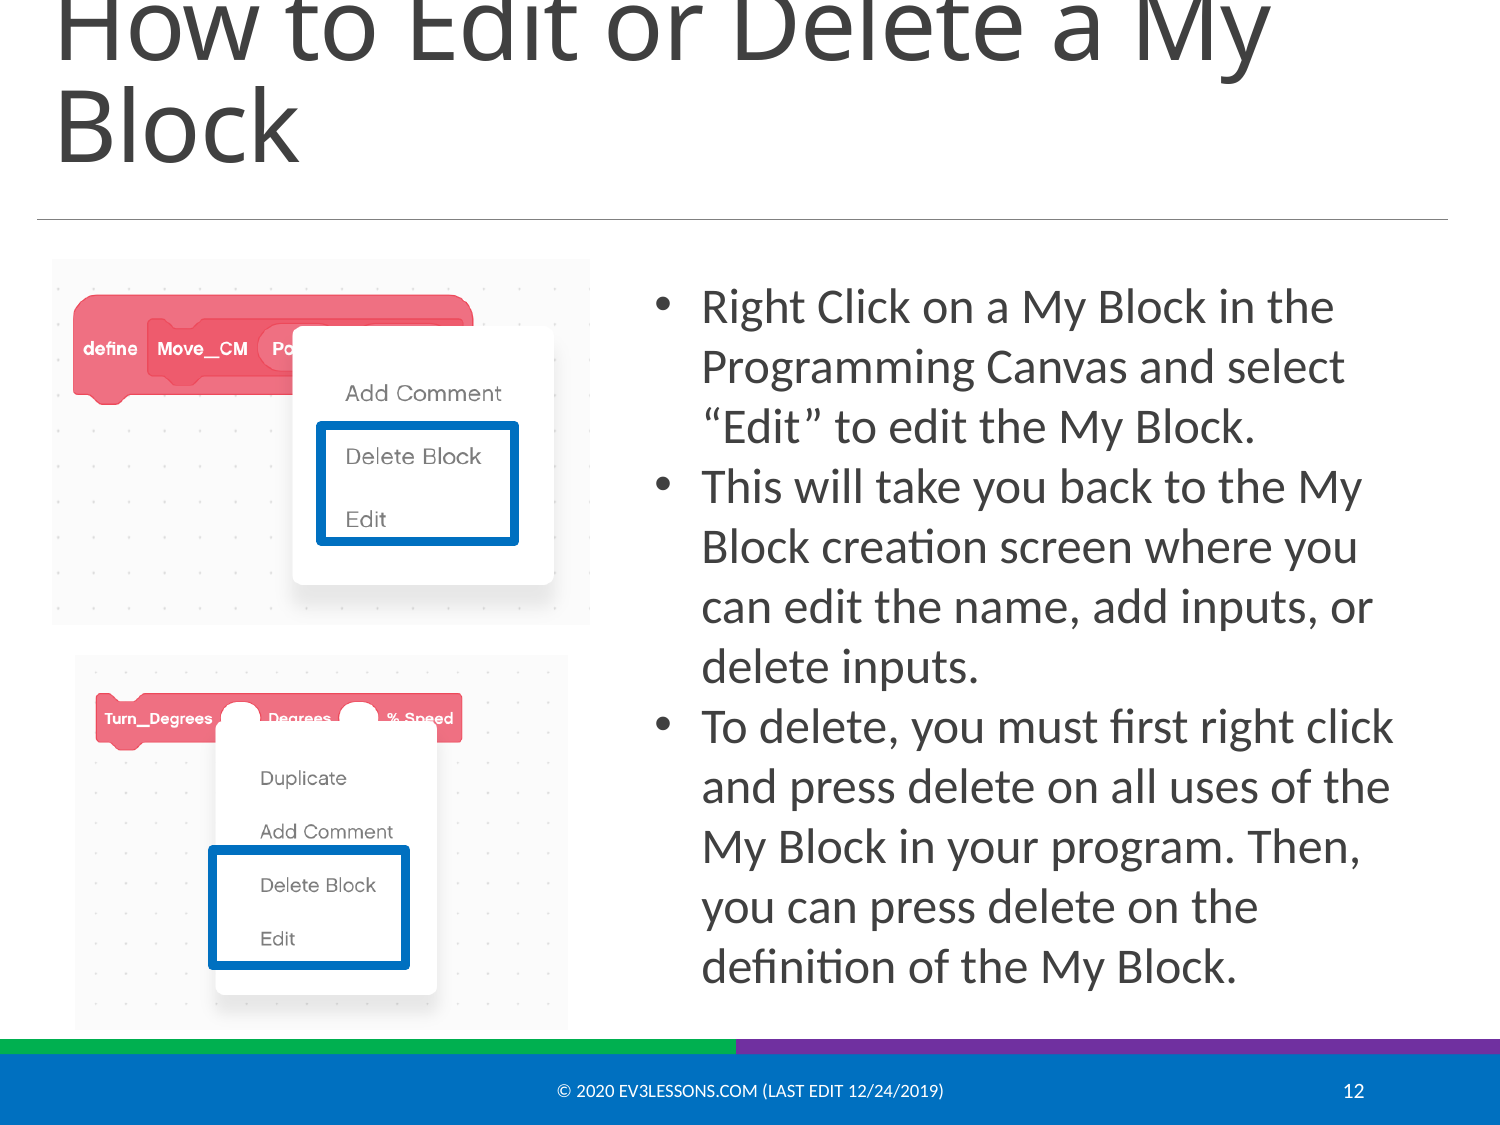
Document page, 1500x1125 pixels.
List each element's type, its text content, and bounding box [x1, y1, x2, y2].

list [52, 259, 591, 626]
picture [74, 654, 568, 1031]
title How to Edit or Delete a My Block [37, 47, 1448, 191]
slide_number 12 [1218, 1059, 1380, 1120]
text_box Right Click on a My Block in the Programming Canvas and select “Edit” to edit the My Block. This will take you back to the My Block creation screen where you can edit the name, add inputs, or delete inputs. To delete, you must first right click and press delete on all uses of the My Block in your program. Then, you can press delete on the definition of the My Block. [639, 266, 1455, 1001]
footer © 2020 EV3Lessons.com (Last Edit 12/24/2019) [453, 1059, 1047, 1120]
